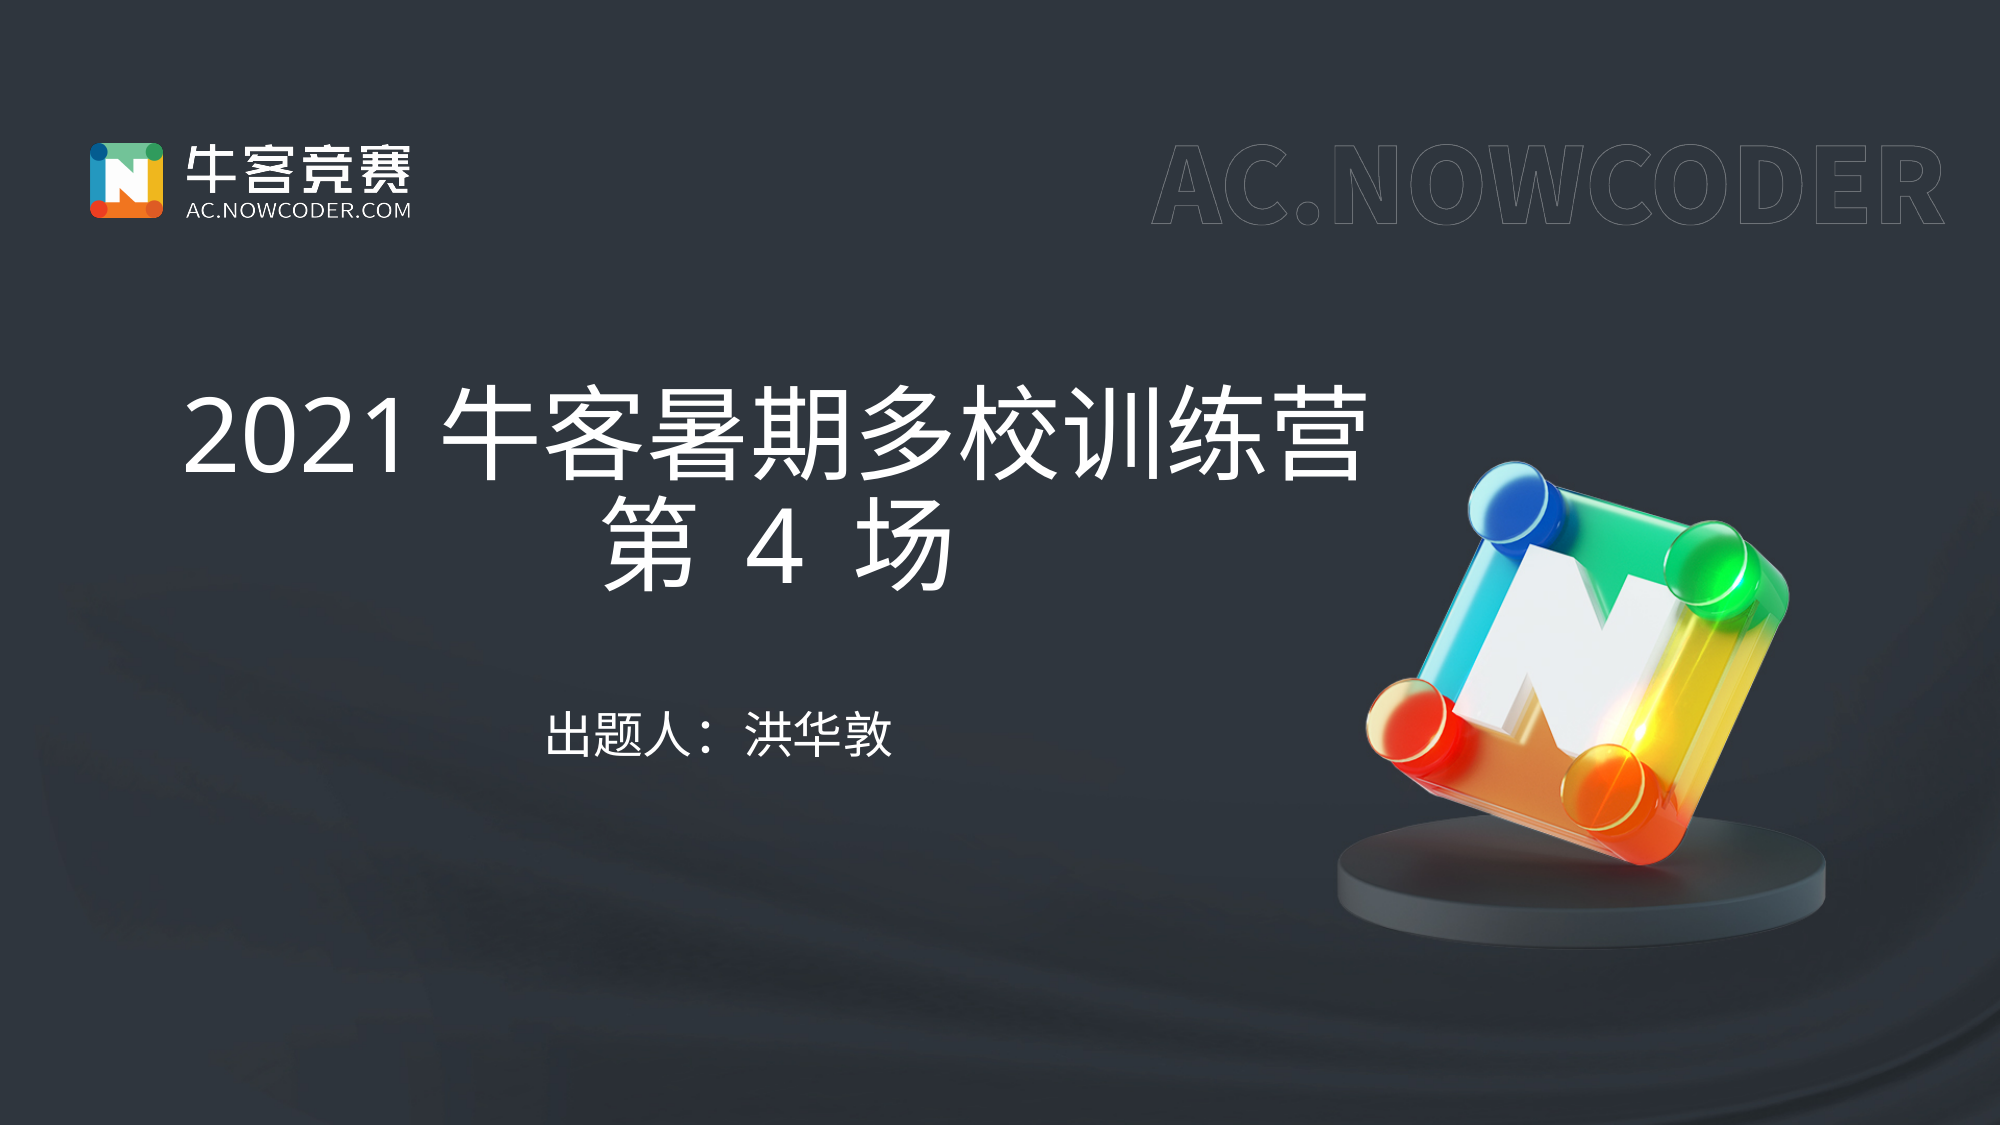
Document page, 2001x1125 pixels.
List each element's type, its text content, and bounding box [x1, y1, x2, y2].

picture [0, 0, 2000, 1125]
subtitle 出题人：洪华敦 [107, 703, 1329, 821]
title 2021牛客暑期多校训练营 第 4 场 [107, 370, 1446, 614]
